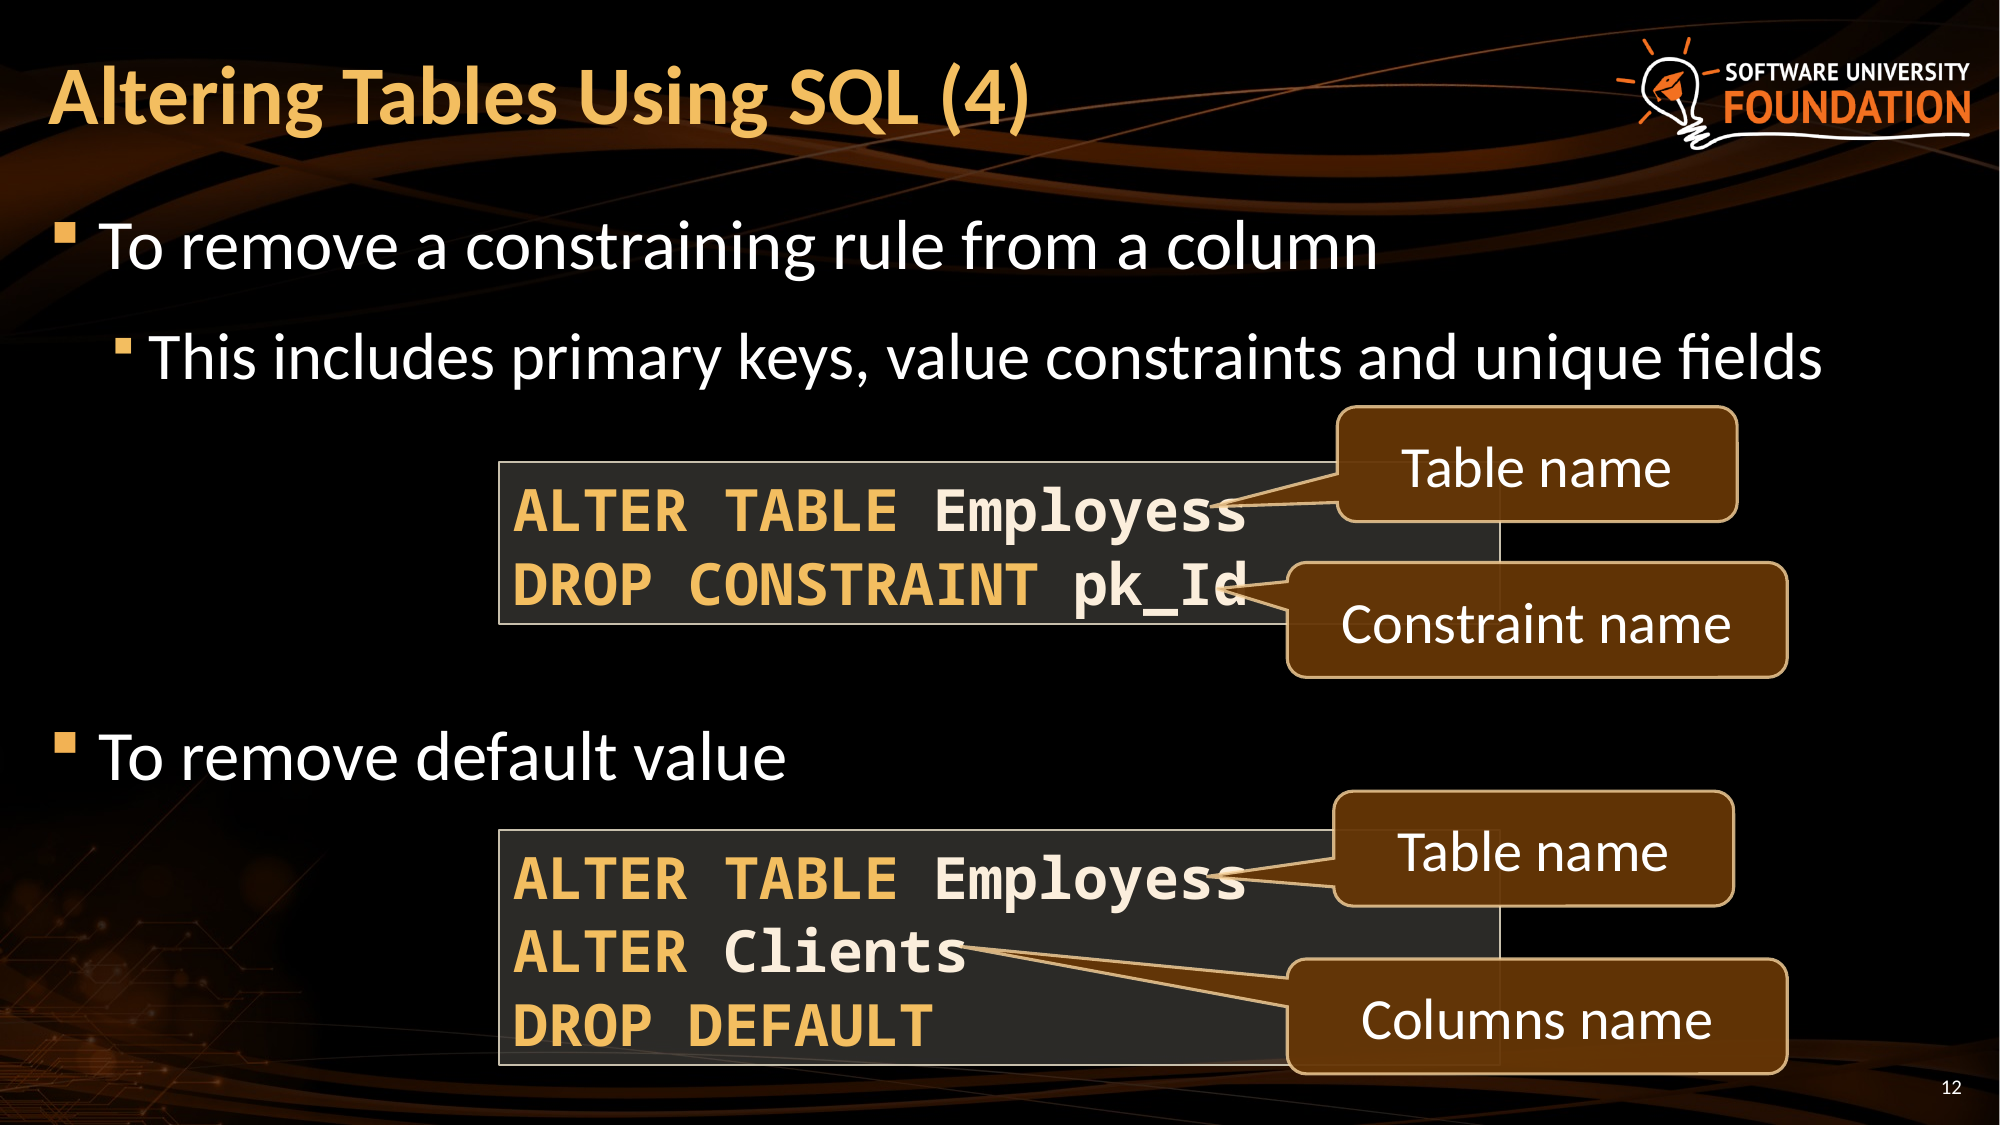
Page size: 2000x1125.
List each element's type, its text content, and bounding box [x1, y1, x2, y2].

text_box ALTER TABLE Employess ALTER Clients DROP DEFAULT [499, 829, 1500, 1066]
text_box Constraint name [1216, 561, 1789, 679]
text_box Columns name [959, 945, 1789, 1075]
text_box ALTER TABLE Employess DROP CONSTRAINT pk_Id [499, 462, 1500, 625]
text_box Table name [1209, 405, 1739, 523]
list To remove a constraining rule from a column This includes primary keys, value constraints and unique fields To remove default value [31, 188, 1968, 1103]
title Altering Tables Using SQL (4) [30, 6, 1602, 189]
picture [0, 0, 2000, 1125]
text_box Table name [1206, 790, 1735, 908]
